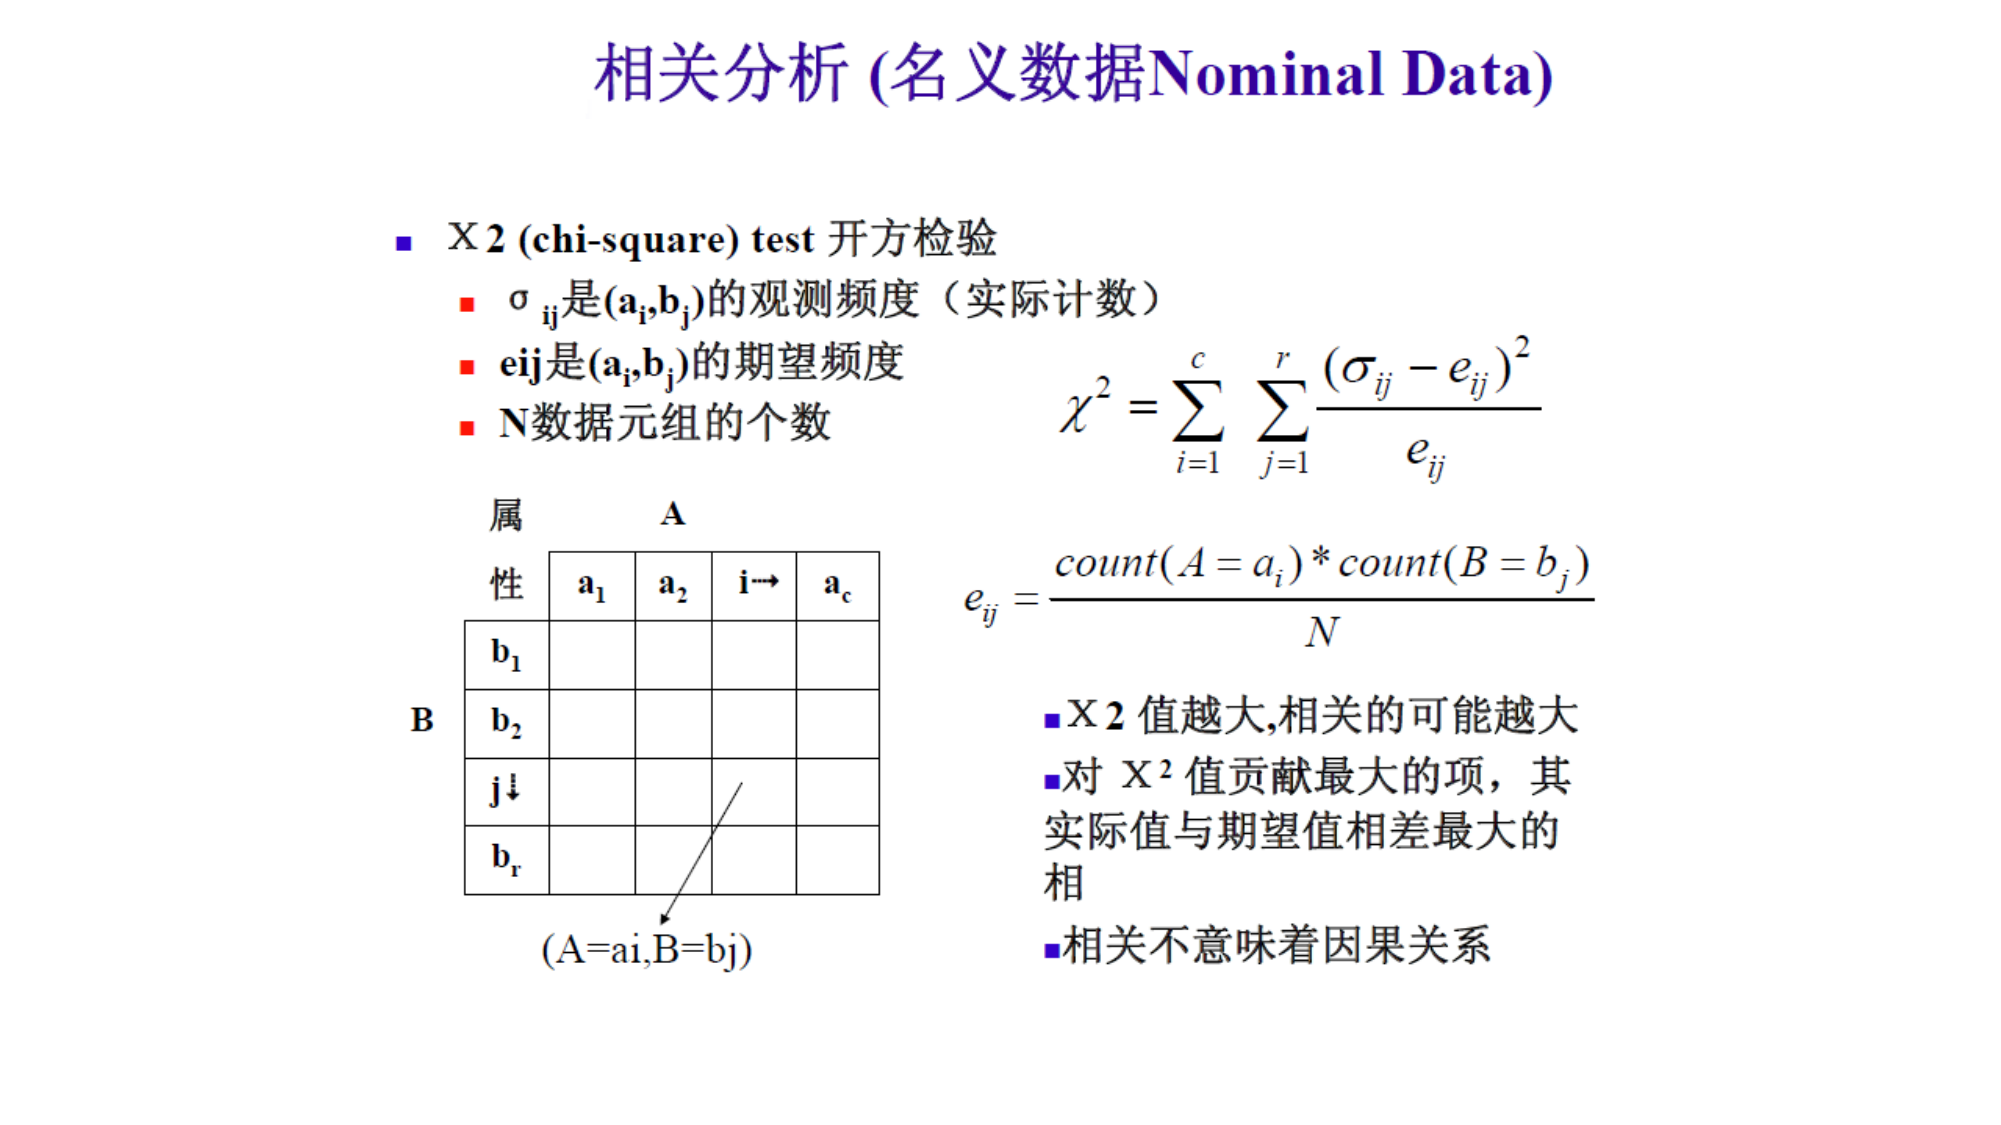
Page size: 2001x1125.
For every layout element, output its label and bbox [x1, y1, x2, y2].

picture [574, 24, 1558, 119]
picture [383, 204, 1617, 988]
